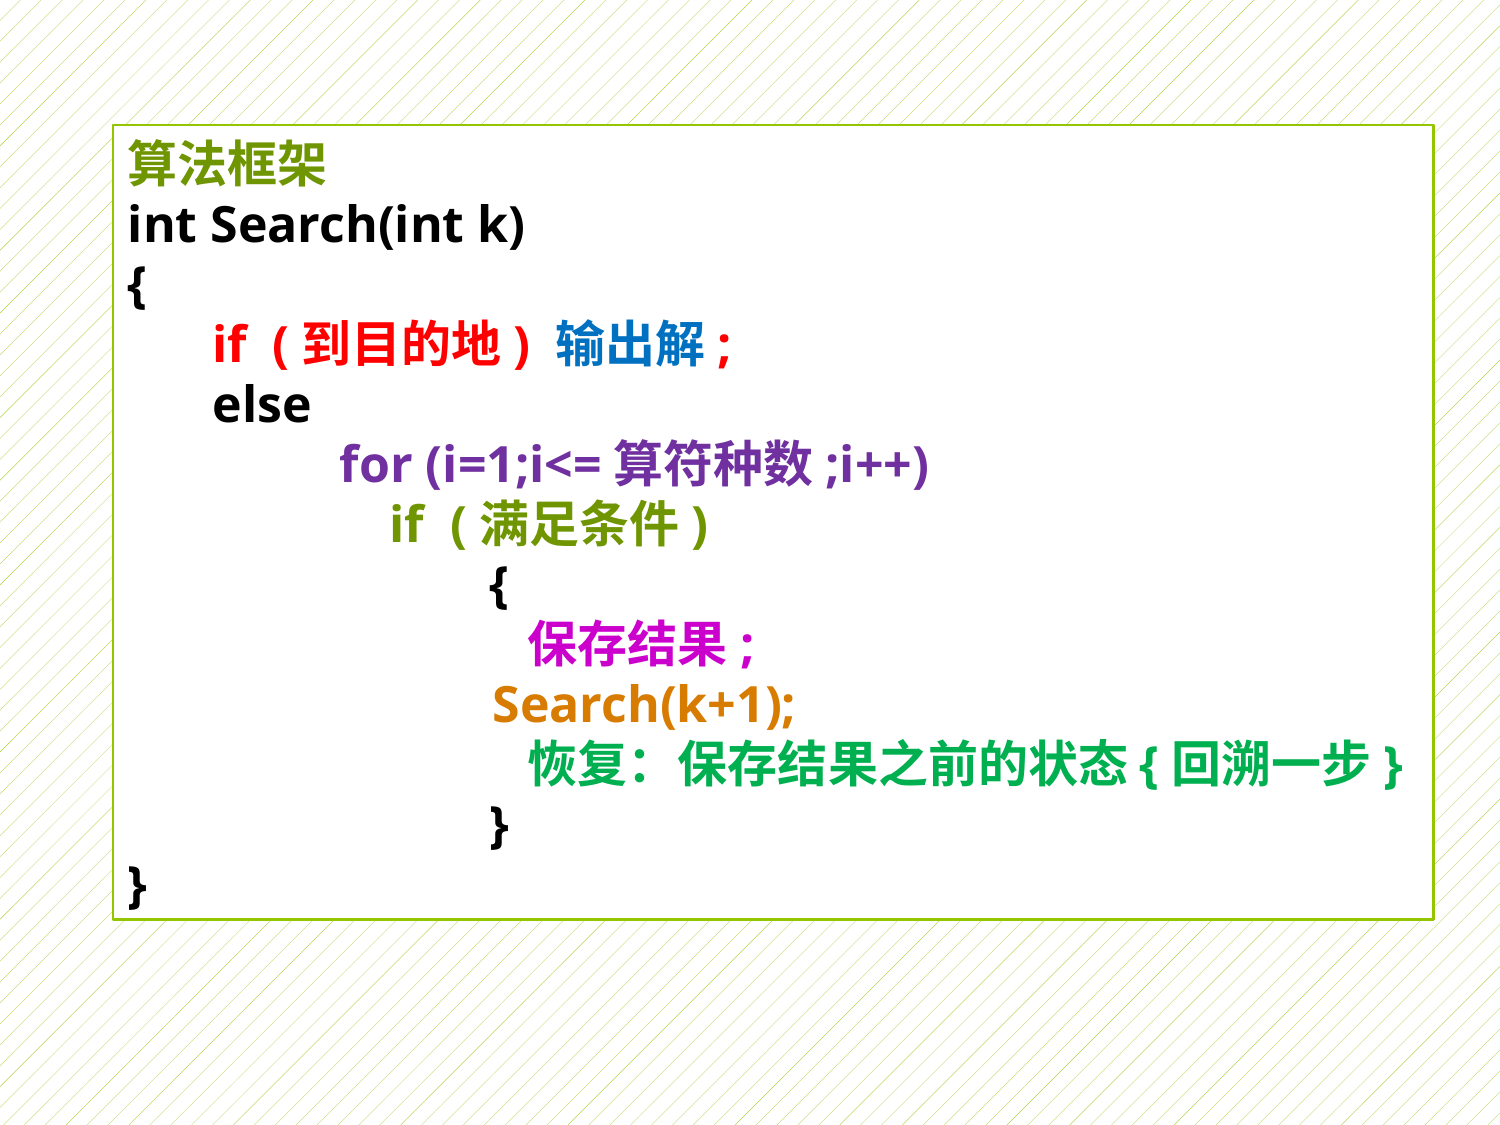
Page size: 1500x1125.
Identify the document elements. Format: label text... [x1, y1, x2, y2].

text_box 算法框架 int Search(int k) { if (到目的地) 输出解; else for (i=1;i<=算符种数;i++) if (满足条件) { 保存结果; Search(k+1); 恢复：保存结果之前的状态{回溯一步} } } [112, 124, 1435, 921]
